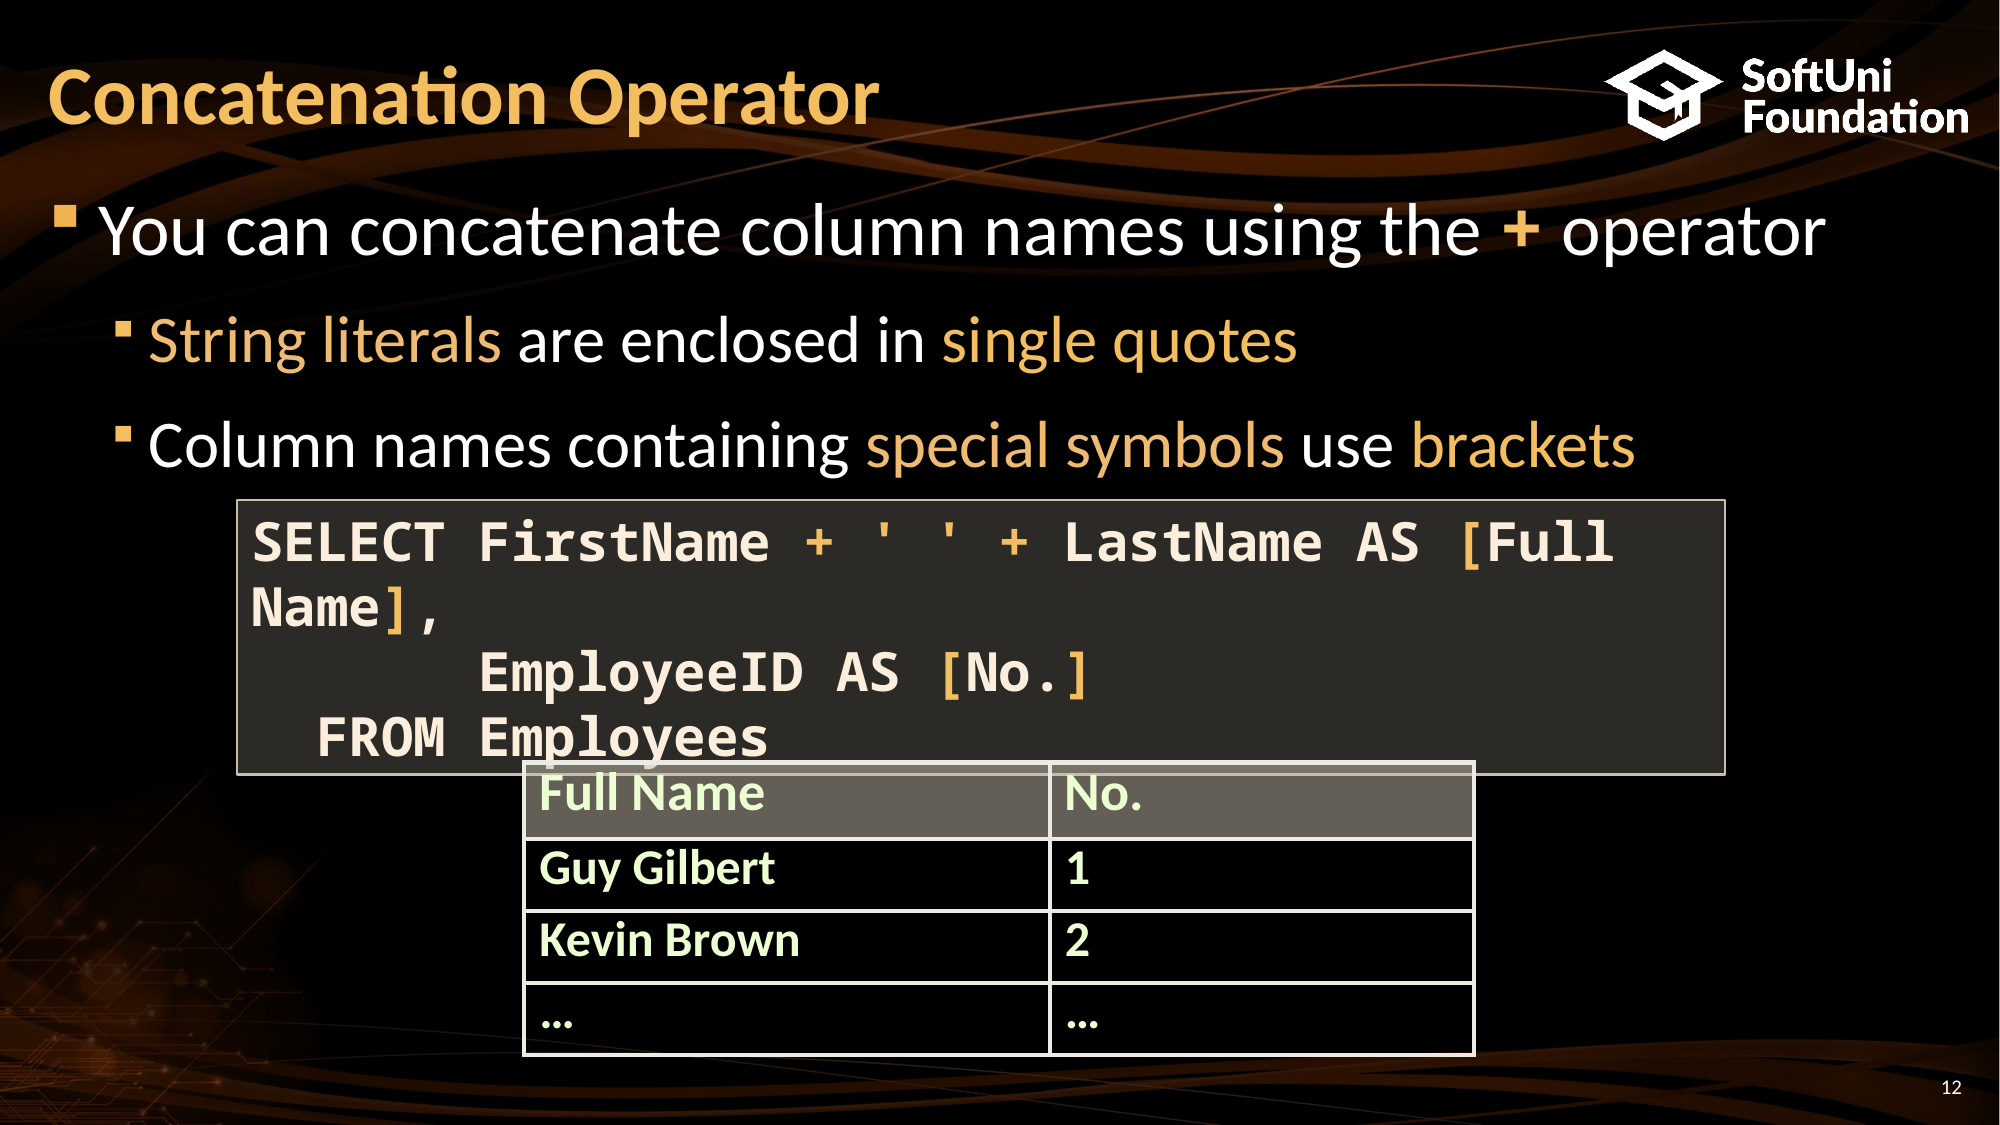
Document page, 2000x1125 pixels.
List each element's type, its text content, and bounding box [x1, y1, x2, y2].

table_cell … [526, 985, 1048, 1053]
table_cell … [1052, 985, 1472, 1053]
table_header No. [1052, 765, 1472, 837]
slide_number 12 [1897, 1070, 1968, 1103]
table_cell 1 [1052, 841, 1472, 909]
table_cell Guy Gilbert [526, 841, 1048, 909]
title Concatenation Operator [30, 6, 1602, 189]
table_header Full Name [526, 765, 1048, 837]
list You can concatenate column names using the + operator String literals are enclosed in single quotes Column names containing special symbols use brackets [31, 174, 1968, 1089]
table_cell Kevin Brown [526, 913, 1048, 981]
table_cell 2 [1052, 913, 1472, 981]
text_box SELECT FirstName + ' ' + LastName AS [Full Name], EmployeeID AS [No.] FROM Employees [236, 499, 1725, 775]
picture [0, 0, 2000, 1125]
